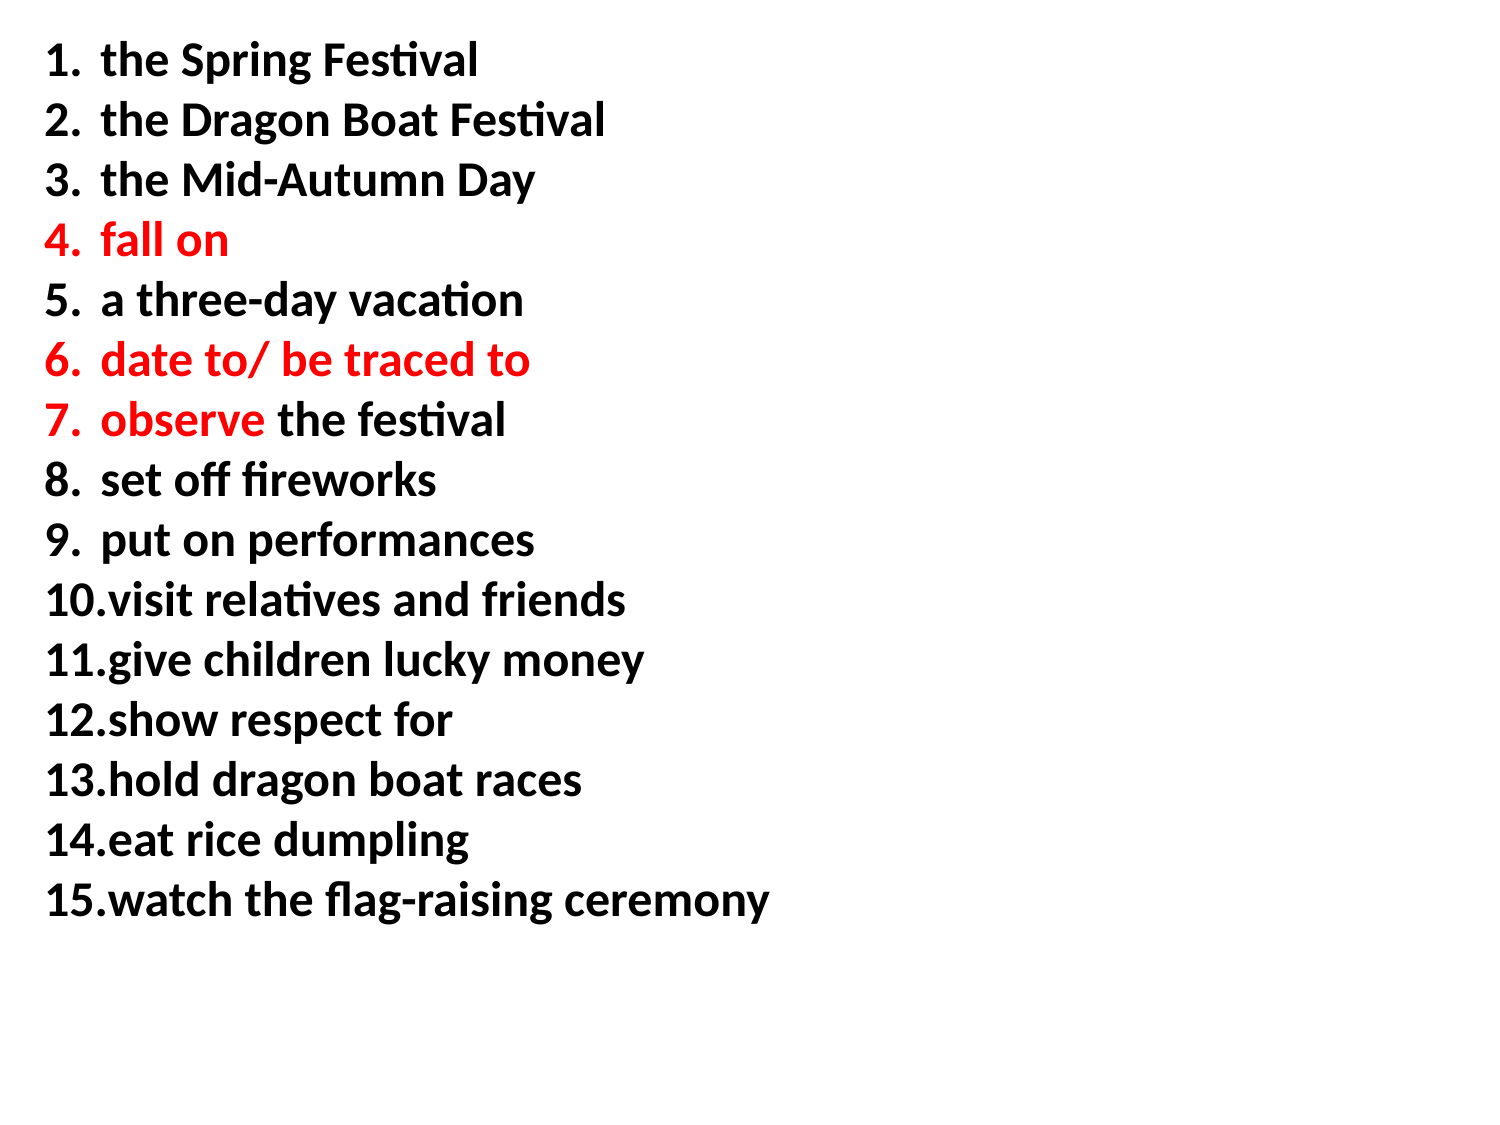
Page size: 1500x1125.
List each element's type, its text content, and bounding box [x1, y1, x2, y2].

text_box the Spring Festival the Dragon Boat Festival the Mid-Autumn Day fall on a three-day vacation date to/ be traced to observe the festival set off fireworks put on performances visit relatives and friends give children lucky money show respect for hold dragon boat races eat rice dumpling watch the flag-raising ceremony [29, 19, 1471, 934]
